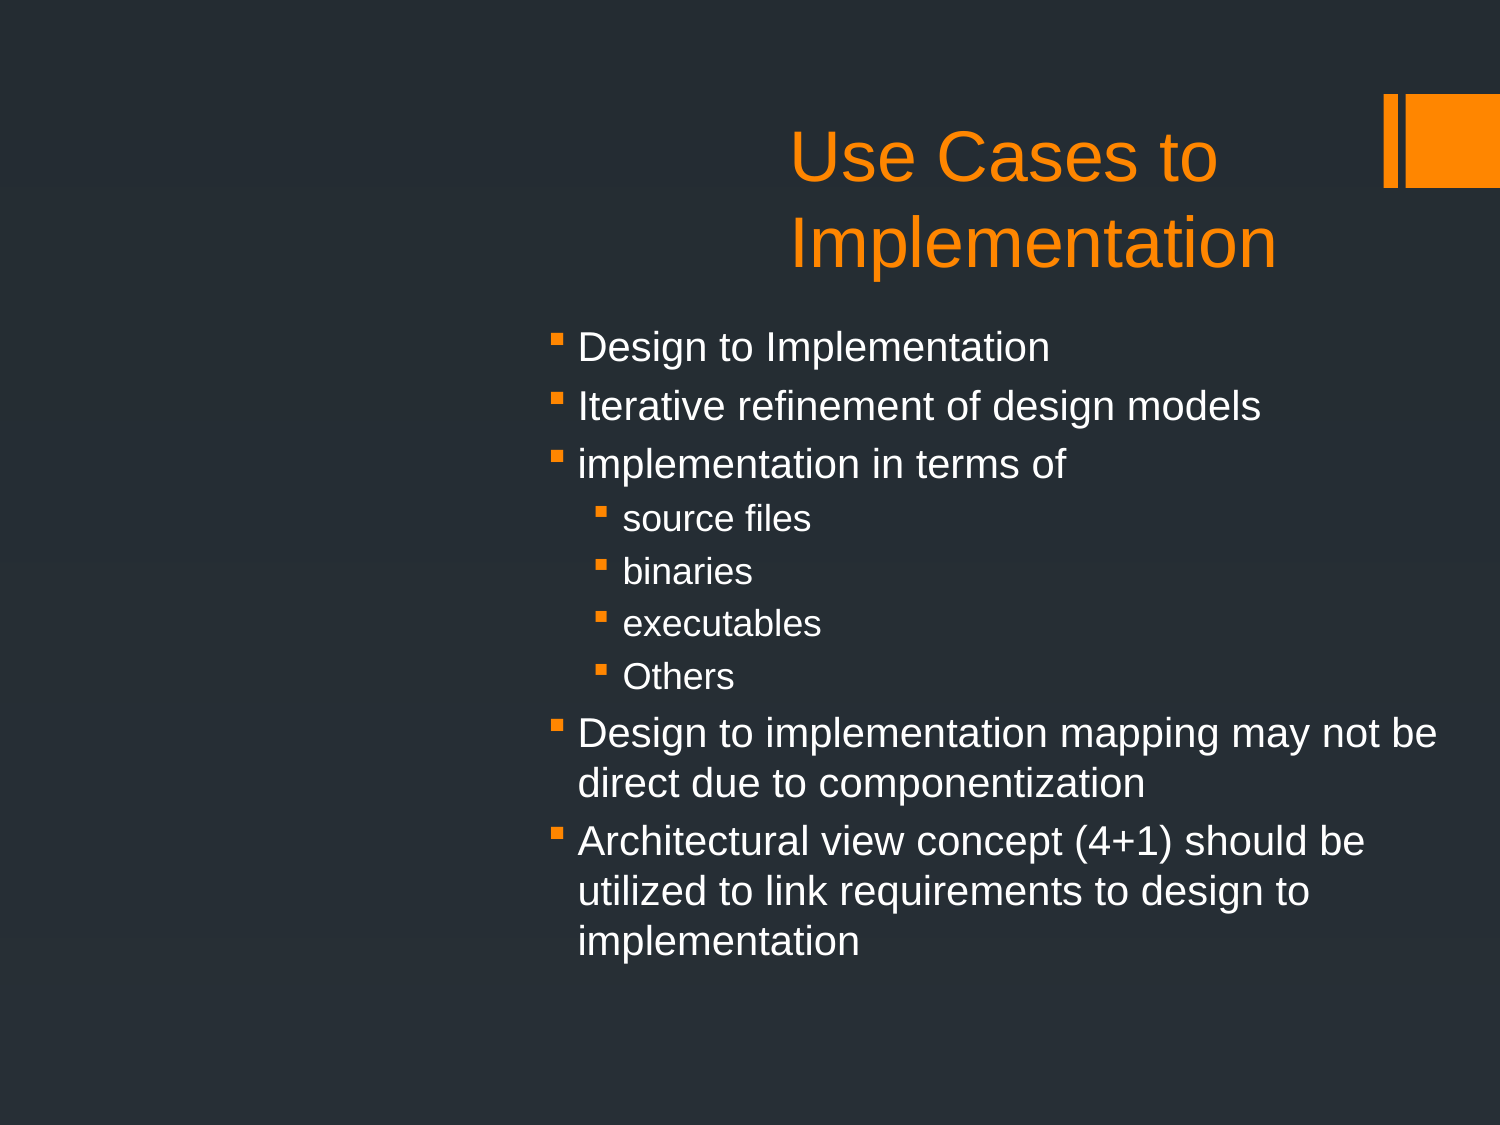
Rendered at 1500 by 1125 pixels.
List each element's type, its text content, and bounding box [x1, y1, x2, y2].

title Use Cases to Implementation [774, 99, 1363, 290]
list Design to Implementation Iterative refinement of design models implementation in terms of source files binaries executables Others Design to implementation mapping may not be direct due to componentization Architectural view concept (4+1) should be utilized to link requirements to design to implementation [525, 312, 1475, 1025]
